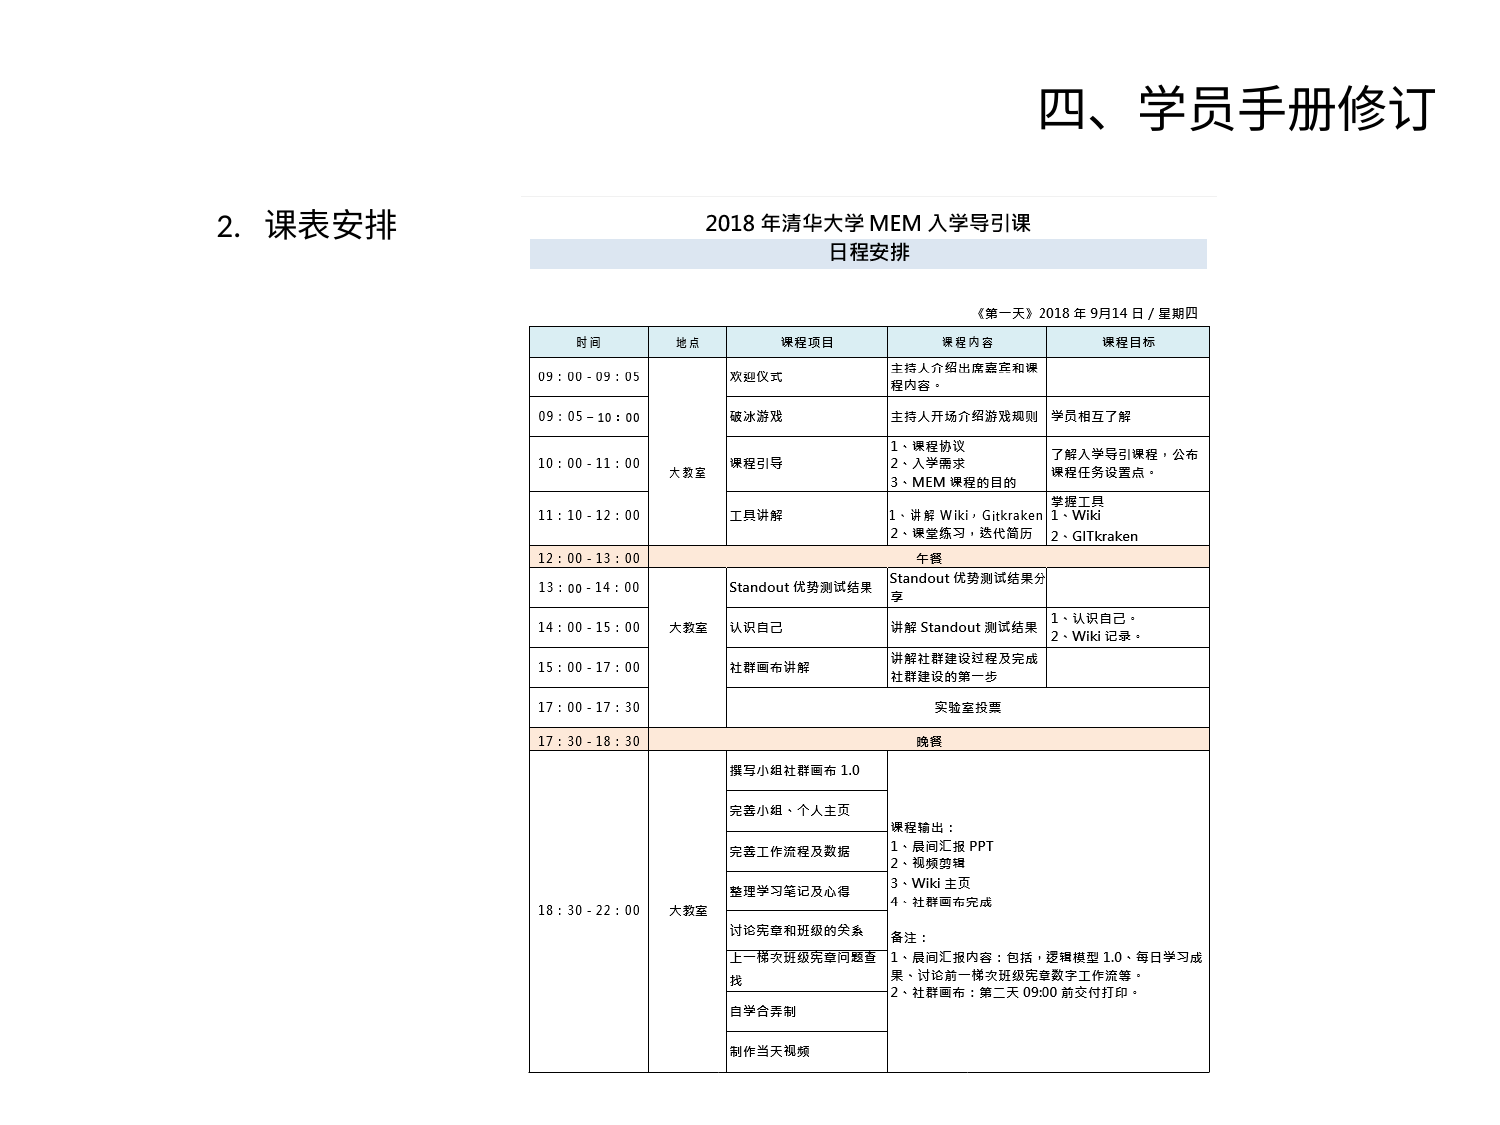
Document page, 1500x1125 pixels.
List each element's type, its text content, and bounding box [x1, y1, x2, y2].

text_box 四、学员手册修订 [1022, 70, 1453, 146]
text_box 2. 课表安排 [201, 196, 413, 252]
picture [521, 196, 1217, 1079]
